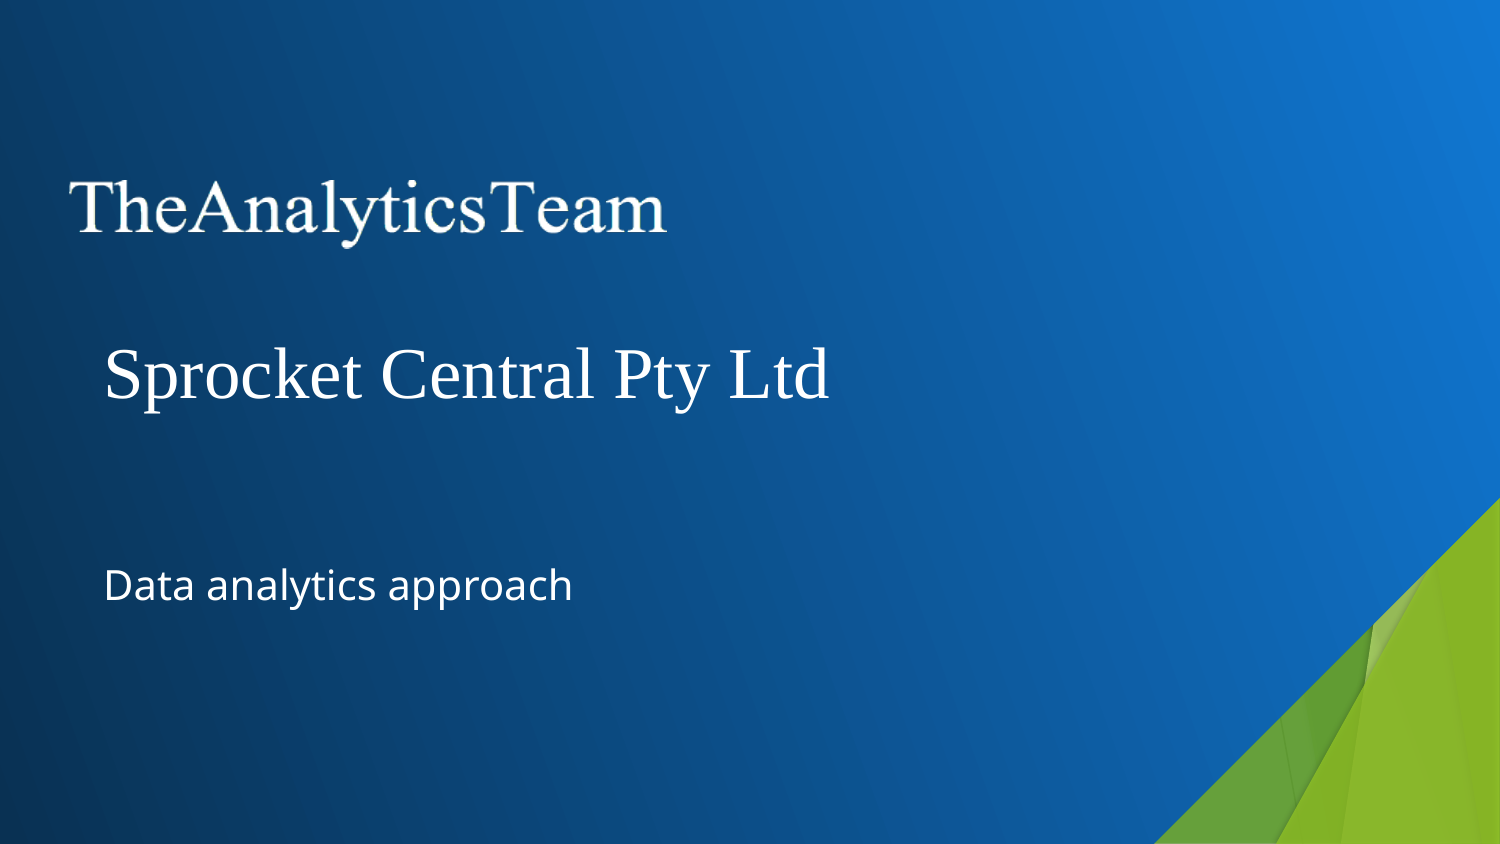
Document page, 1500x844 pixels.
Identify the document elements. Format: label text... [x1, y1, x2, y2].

text_box Sprocket Central Pty Ltd [88, 310, 849, 429]
text_box [0, 0, 1500, 844]
text_box Data analytics approach [88, 543, 999, 624]
picture [69, 179, 668, 249]
